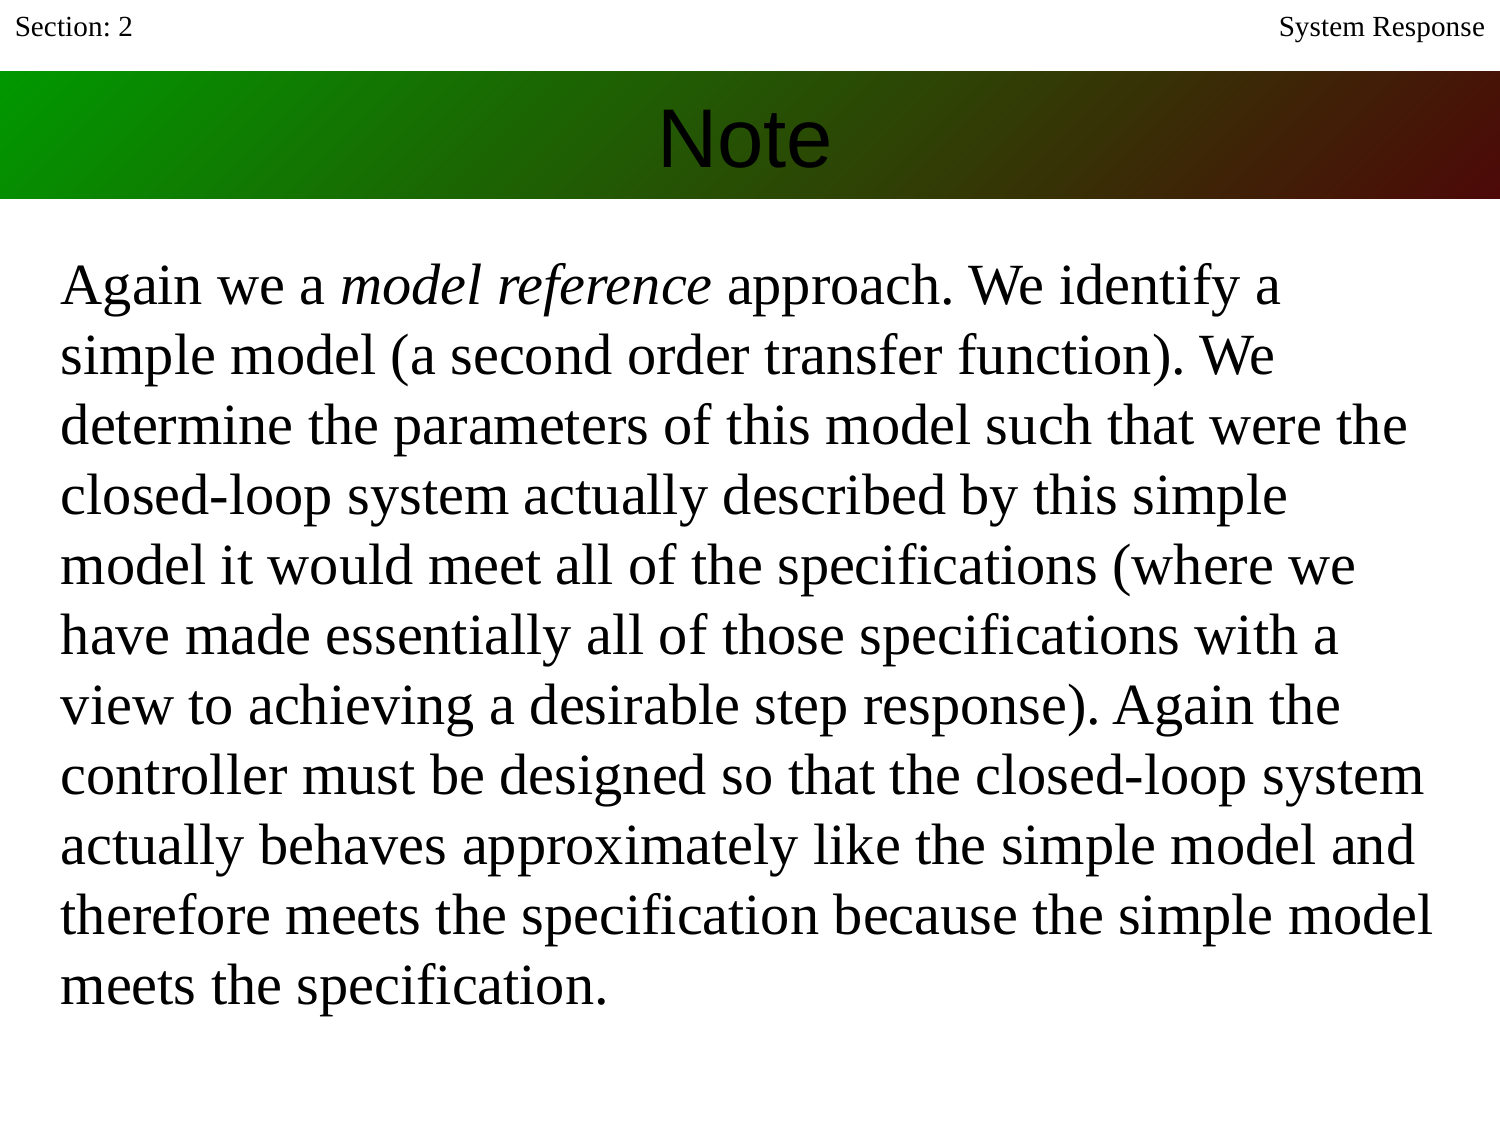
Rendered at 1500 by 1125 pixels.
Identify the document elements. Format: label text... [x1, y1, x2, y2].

text_box Again we a model reference approach. We identify a simple model (a second order transfer function). We determine the parameters of this model such that were the closed-loop system actually described by this simple model it would meet all of the specifications (where we have made essentially all of those specifications with a view to achieving a desirable step response). Again the controller must be designed so that the closed-loop system actually behaves approximately like the simple model and therefore meets the specification because the simple model meets the specification. [46, 238, 1453, 1024]
text_box System Response [1143, 0, 1500, 50]
text_box [0, 71, 1500, 199]
text_box Section: 2 [0, 0, 266, 50]
title Note [107, 76, 1383, 193]
